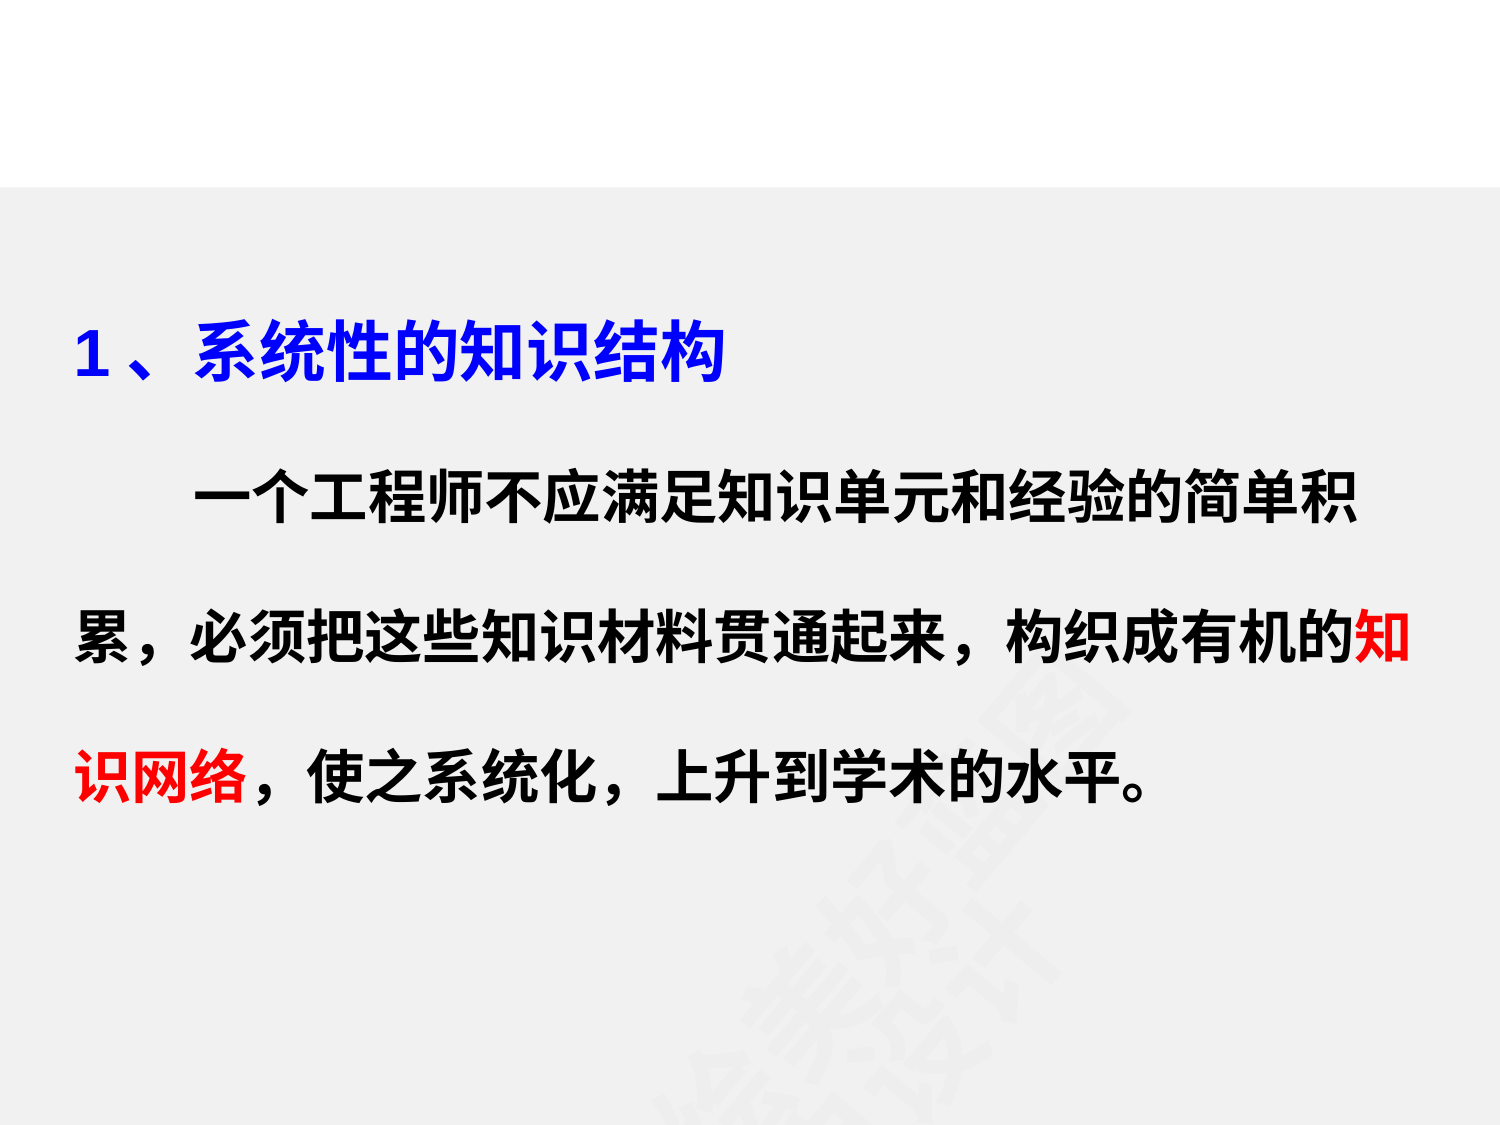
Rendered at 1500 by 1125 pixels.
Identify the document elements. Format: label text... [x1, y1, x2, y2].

text_box 1、系统性的知识结构 一个工程师不应满足知识单元和经验的简单积累，必须把这些知识材料贯通起来，构织成有机的知识网络，使之系统化，上升到学术的水平。 [58, 222, 1430, 818]
